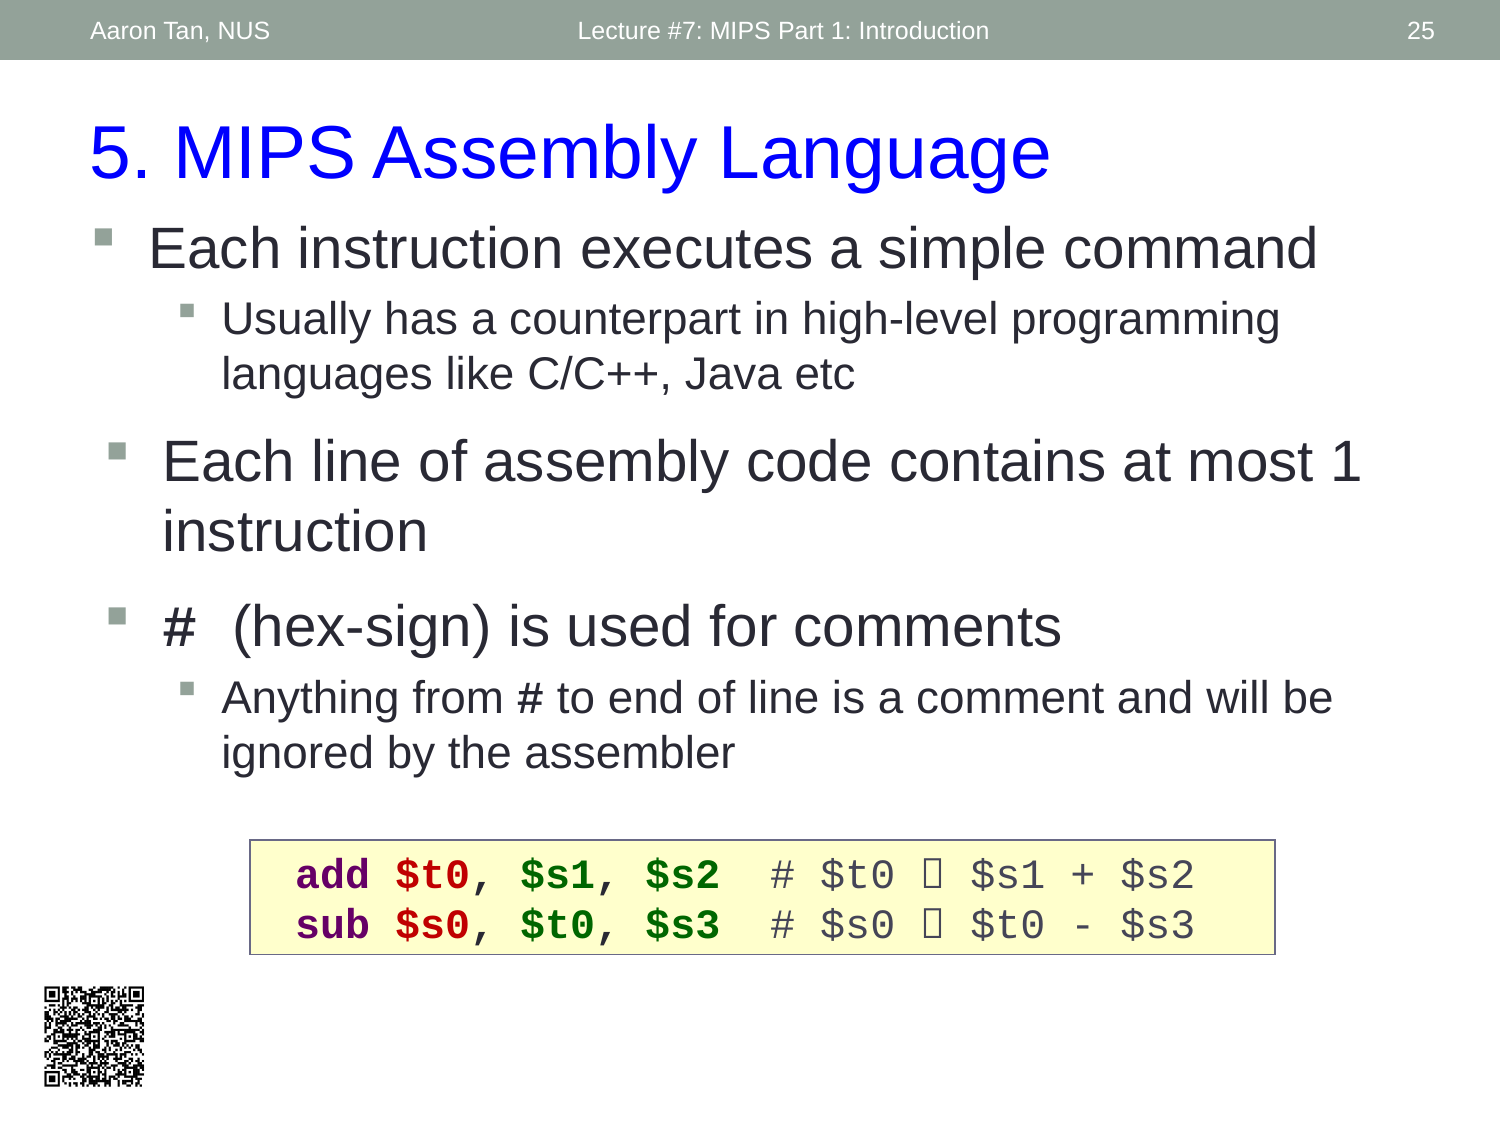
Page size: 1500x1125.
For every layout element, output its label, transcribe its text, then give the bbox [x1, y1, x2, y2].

slide_number Aaron Tan, NUS [75, 3, 550, 57]
picture [42, 984, 148, 1089]
text_box Each instruction executes a simple command Usually has a counterpart in high-level programming languages like C/C++, Java etc Each line of assembly code contains at most 1 instruction # (hex-sign) is used for comments Anything from # to end of line is a comment and will be ignored by the assembler [74, 202, 1425, 1009]
footer Lecture #7: MIPS Part 1: Introduction [562, 3, 1238, 57]
text_box 5. MIPS Assembly Language [74, 96, 1425, 202]
text_box add $t0, $s1, $s2 # $t0  $s1 + $s2 sub $s0, $t0, $s3 # $s0  $t0 - $s3 [249, 839, 1275, 955]
slide_number 25 [1308, 3, 1450, 57]
